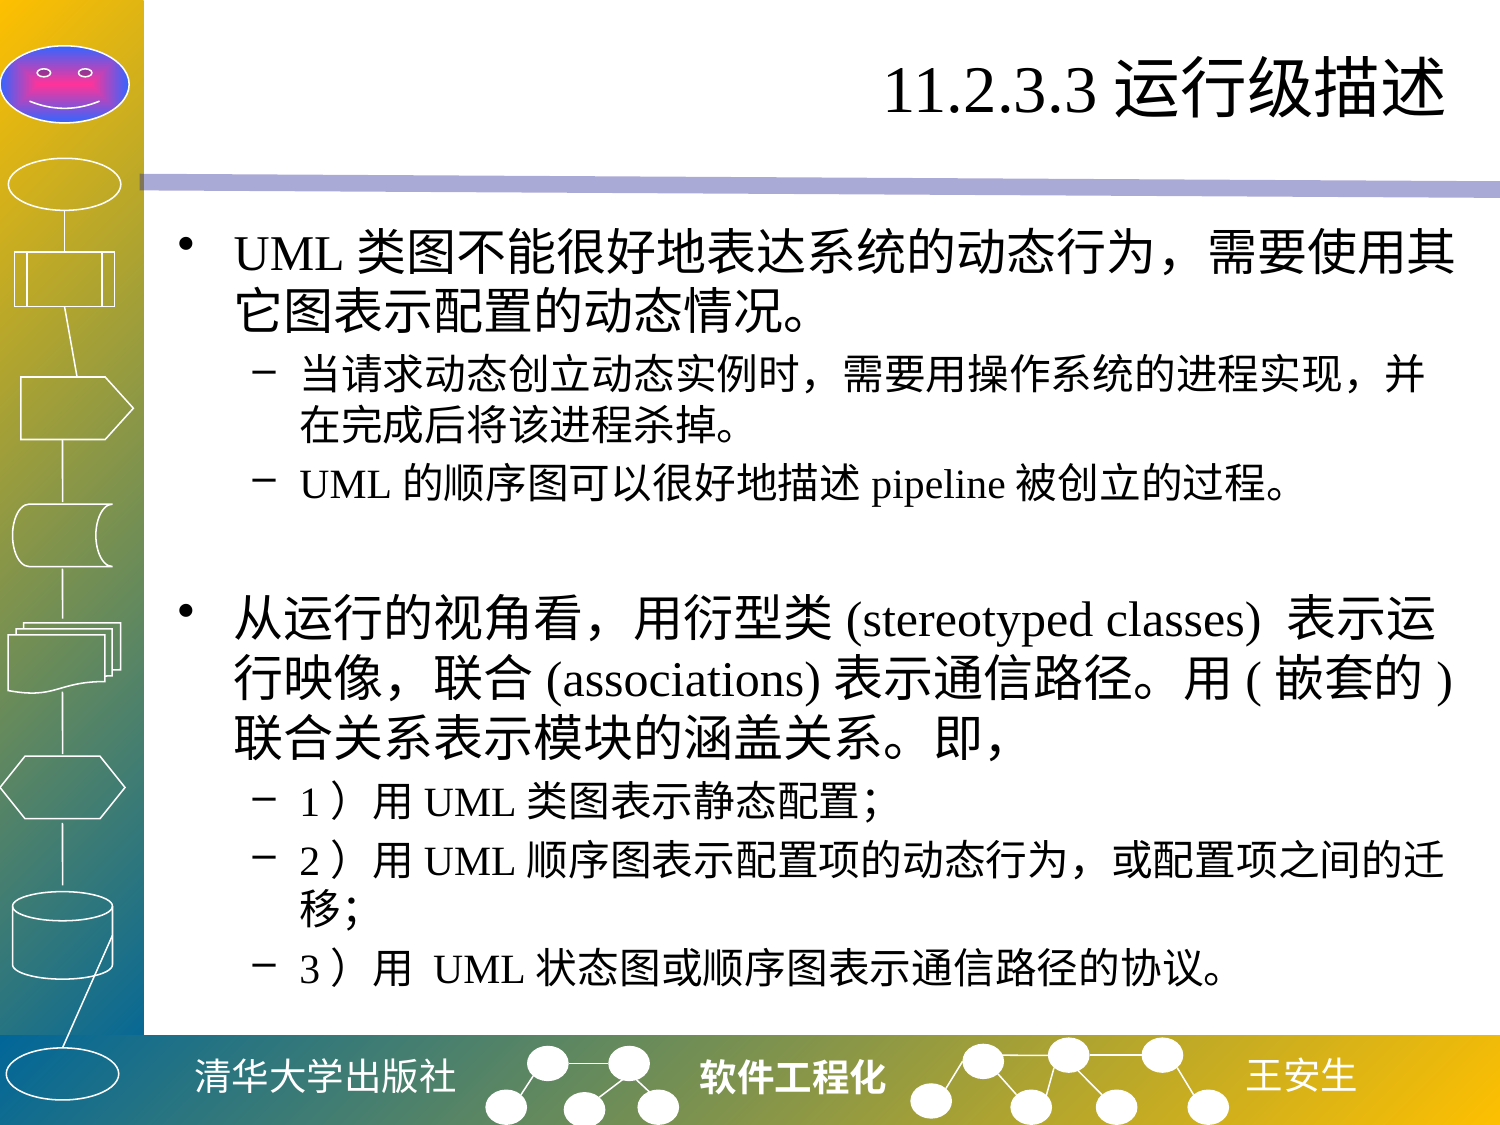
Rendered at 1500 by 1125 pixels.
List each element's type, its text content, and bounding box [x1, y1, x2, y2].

list UML类图不能很好地表达系统的动态行为，需要使用其它图表示配置的动态情况。 当请求动态创立动态实例时，需要用操作系统的进程实现，并在完成后将该进程杀掉。 UML的顺序图可以很好地描述pipeline被创立的过程。 从运行的视角看，用衍型类(stereotyped classes) 表示运行映像，联合(associations)表示通信路径。用(嵌套的)联合关系表示模块的涵盖关系。即， 1）用UML类图表示静态配置； 2）用UML顺序图表示配置项的动态行为，或配置项之间的迁移； 3）用 UML状态图或顺序图表示通信路径的协议。 [162, 212, 1476, 1017]
title 11.2.3.3运行级描述 [187, 24, 1463, 147]
